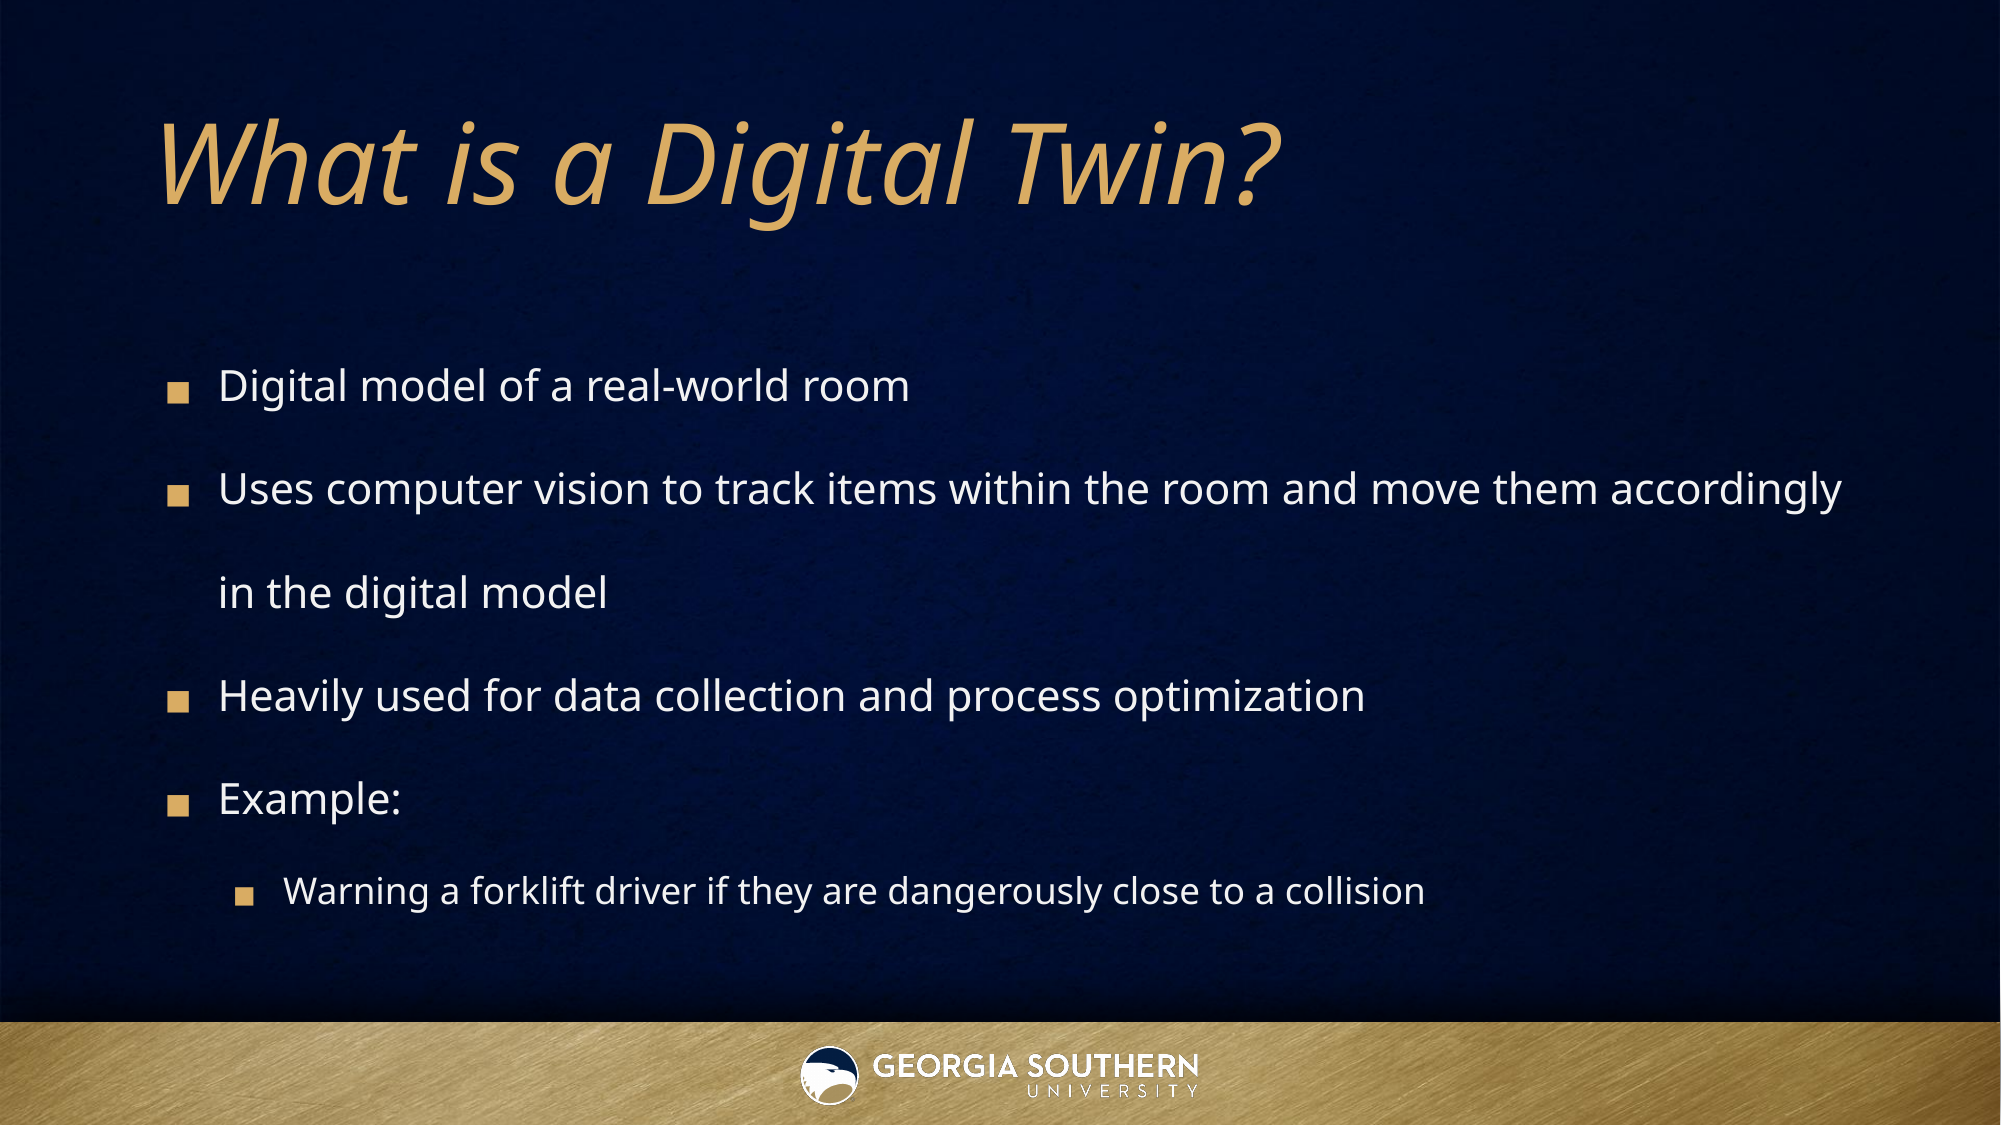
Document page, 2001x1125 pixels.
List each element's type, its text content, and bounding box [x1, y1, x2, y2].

title What is a Digital Twin? [137, 59, 1863, 278]
list Digital model of a real-world room Uses computer vision to track items within the room and move them accordingly in the digital model Heavily used for data collection and process optimization Example: Warning a forklift driver if they are dangerously close to a collision [137, 299, 1863, 920]
picture [0, 0, 2000, 1125]
